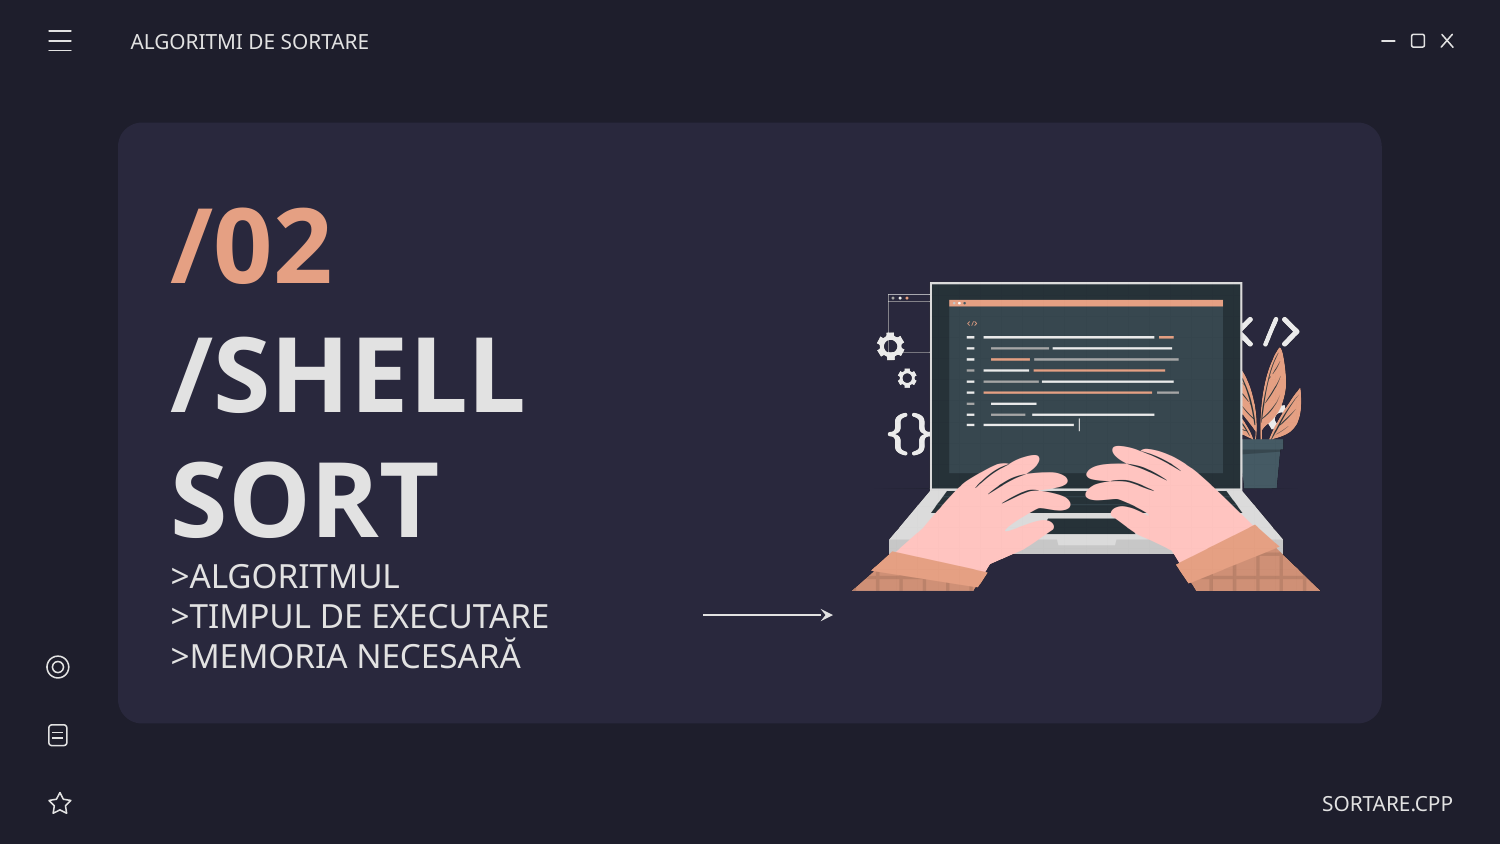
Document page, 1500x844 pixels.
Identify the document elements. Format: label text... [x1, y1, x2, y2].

picture [832, 168, 1339, 675]
text_box [46, 27, 74, 32]
title /02 [155, 172, 423, 311]
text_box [46, 655, 72, 814]
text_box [48, 30, 72, 51]
subtitle SORTARE.CPP [1278, 780, 1453, 826]
subtitle ALGORITMI DE SORTARE [130, 18, 454, 64]
title /SHELL SORT [155, 310, 802, 557]
subtitle >ALGORITMUL >TIMPUL DE EXECUTARE >MEMORIA NECESARĂ [155, 556, 755, 674]
